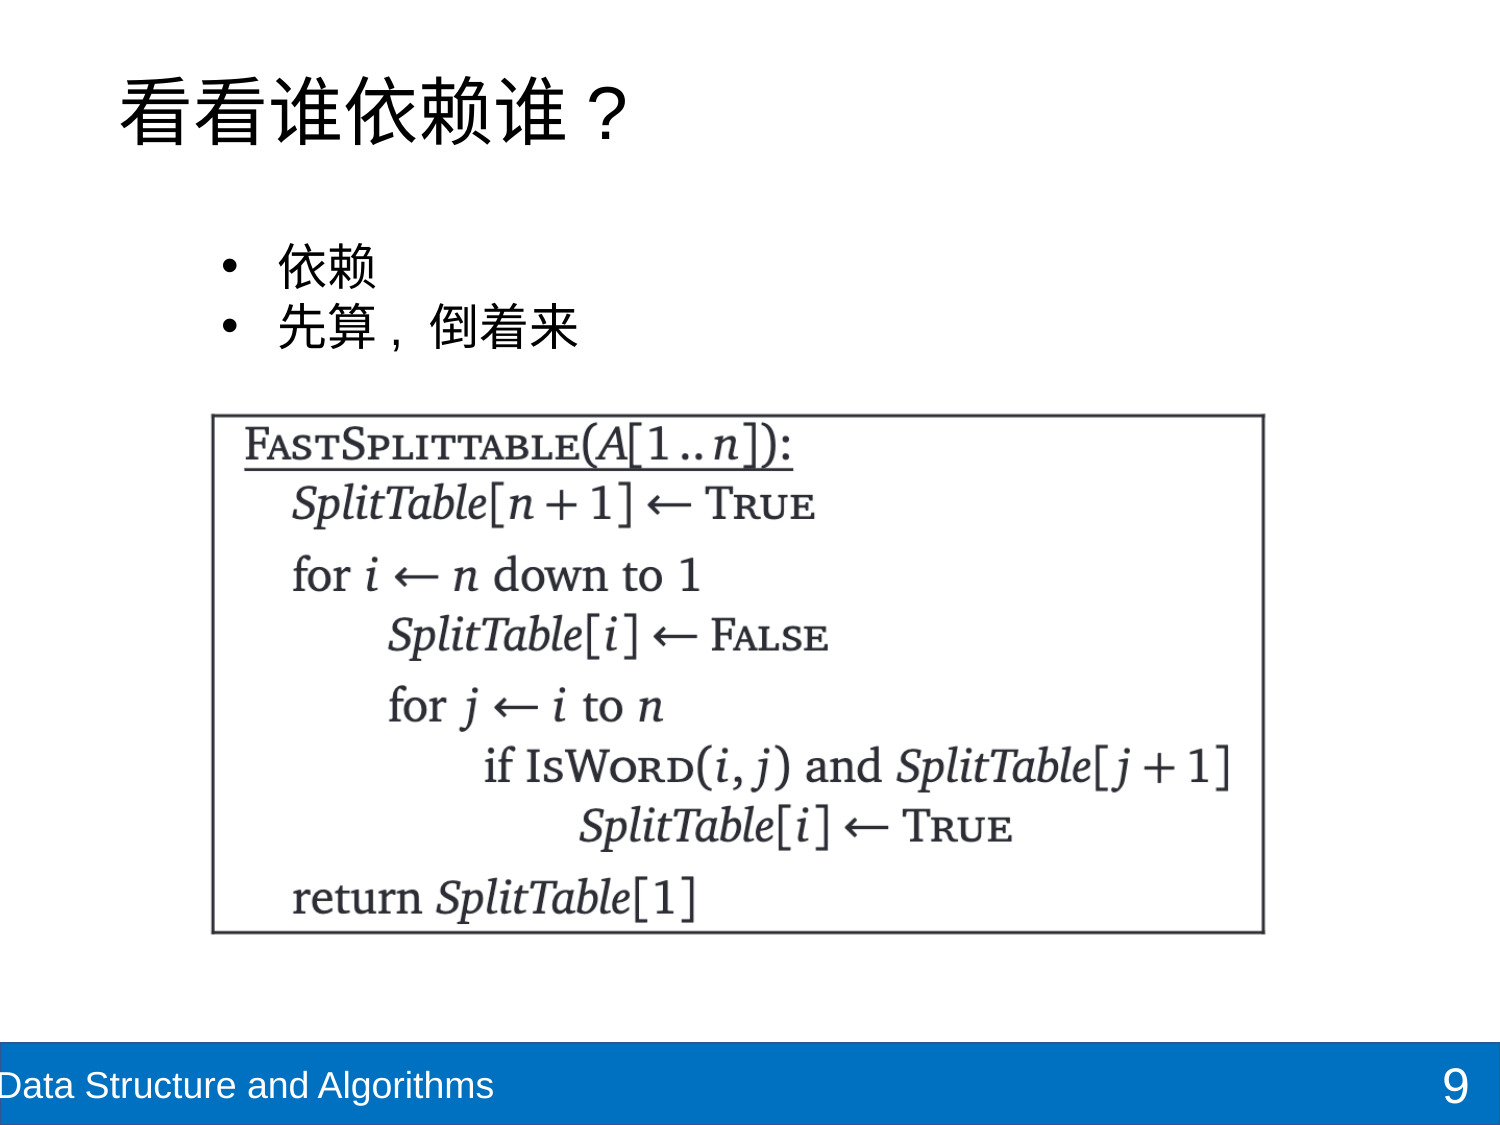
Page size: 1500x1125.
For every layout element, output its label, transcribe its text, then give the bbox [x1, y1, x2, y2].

title 看看谁依赖谁? [103, 59, 1397, 171]
picture [196, 400, 1278, 947]
slide_number 9 [1147, 1054, 1485, 1114]
